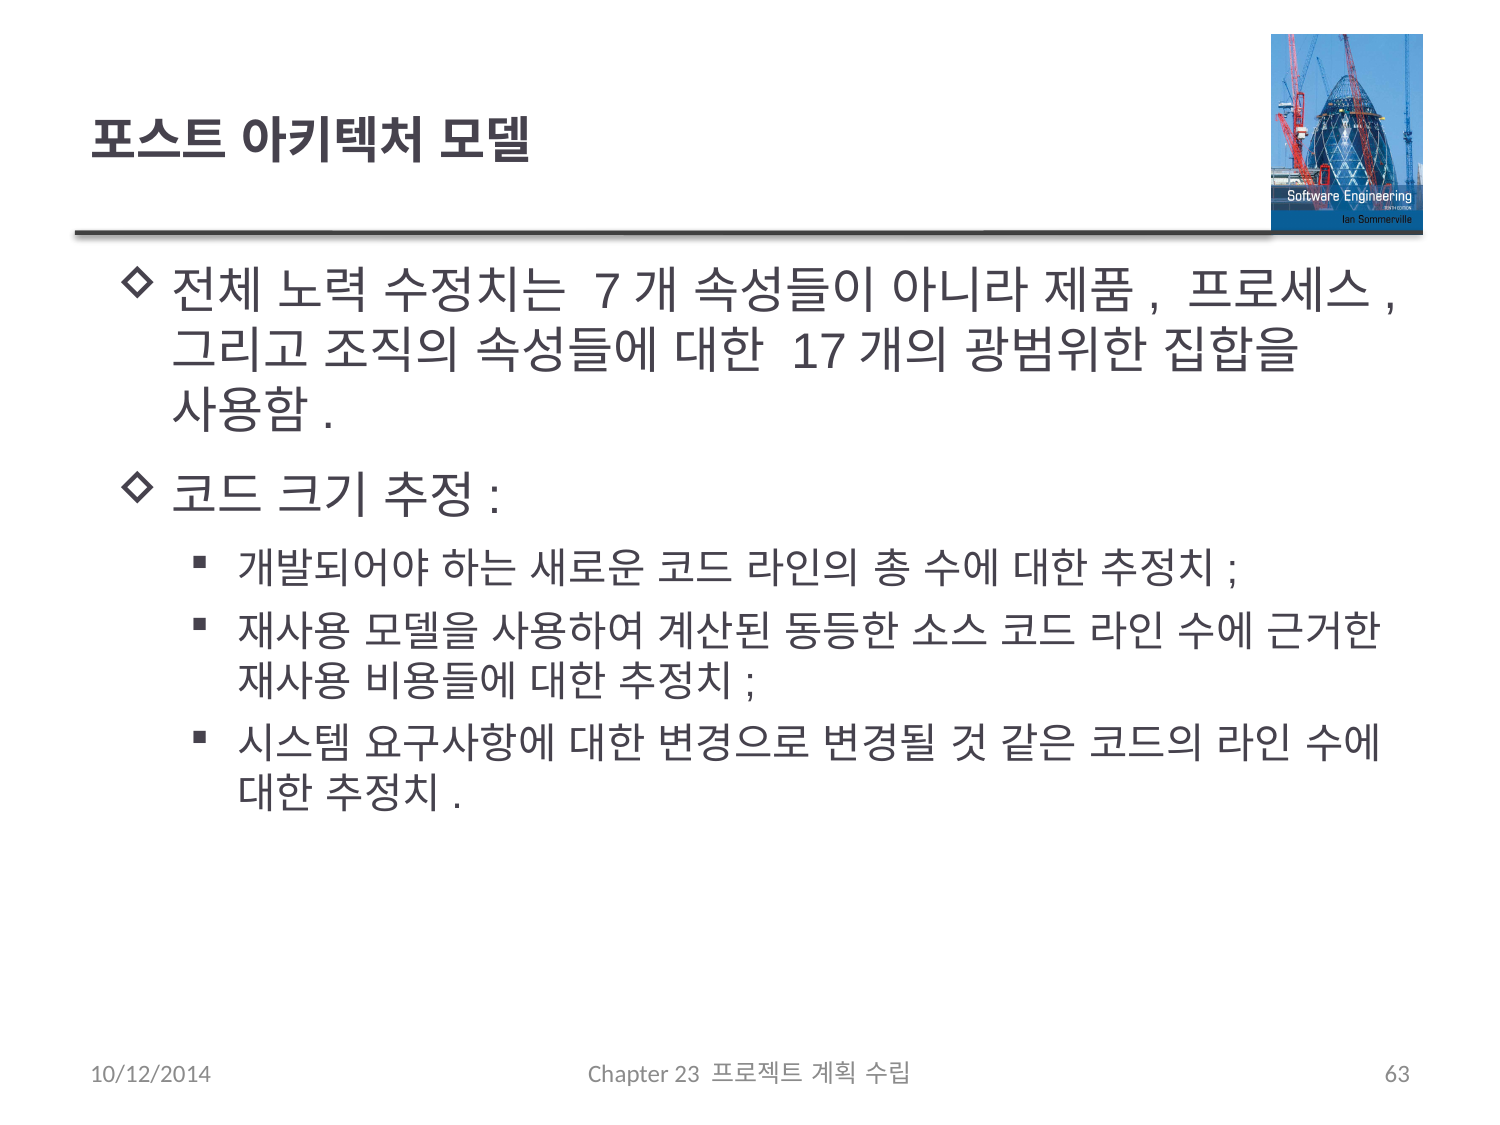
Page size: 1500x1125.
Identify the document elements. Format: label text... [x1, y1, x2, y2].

slide_number 63 [1074, 1042, 1425, 1103]
footer Chapter 23 프로젝트 계획 수립 [512, 1042, 988, 1103]
title 포스트 아키텍처 모델 [74, 44, 1272, 233]
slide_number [75, 1042, 425, 1103]
picture [1271, 34, 1423, 230]
list 전체 노력 수정치는 7개 속성들이 아니라 제품, 프로세스, 그리고 조직의 속성들에 대한 17개의 광범위한 집합을 사용함. 코드 크기 추정: 개발되어야 하는 새로운 코드 라인의 총 수에 대한 추정치; 재사용 모델을 사용하여 계산된 동등한 소스 코드 라인 수에 근거한 재사용 비용들에 대한 추정치; 시스템 요구사항에 대한 변경으로 변경될 것 같은 코드의 라인 수에 대한 추정치. [100, 251, 1444, 967]
